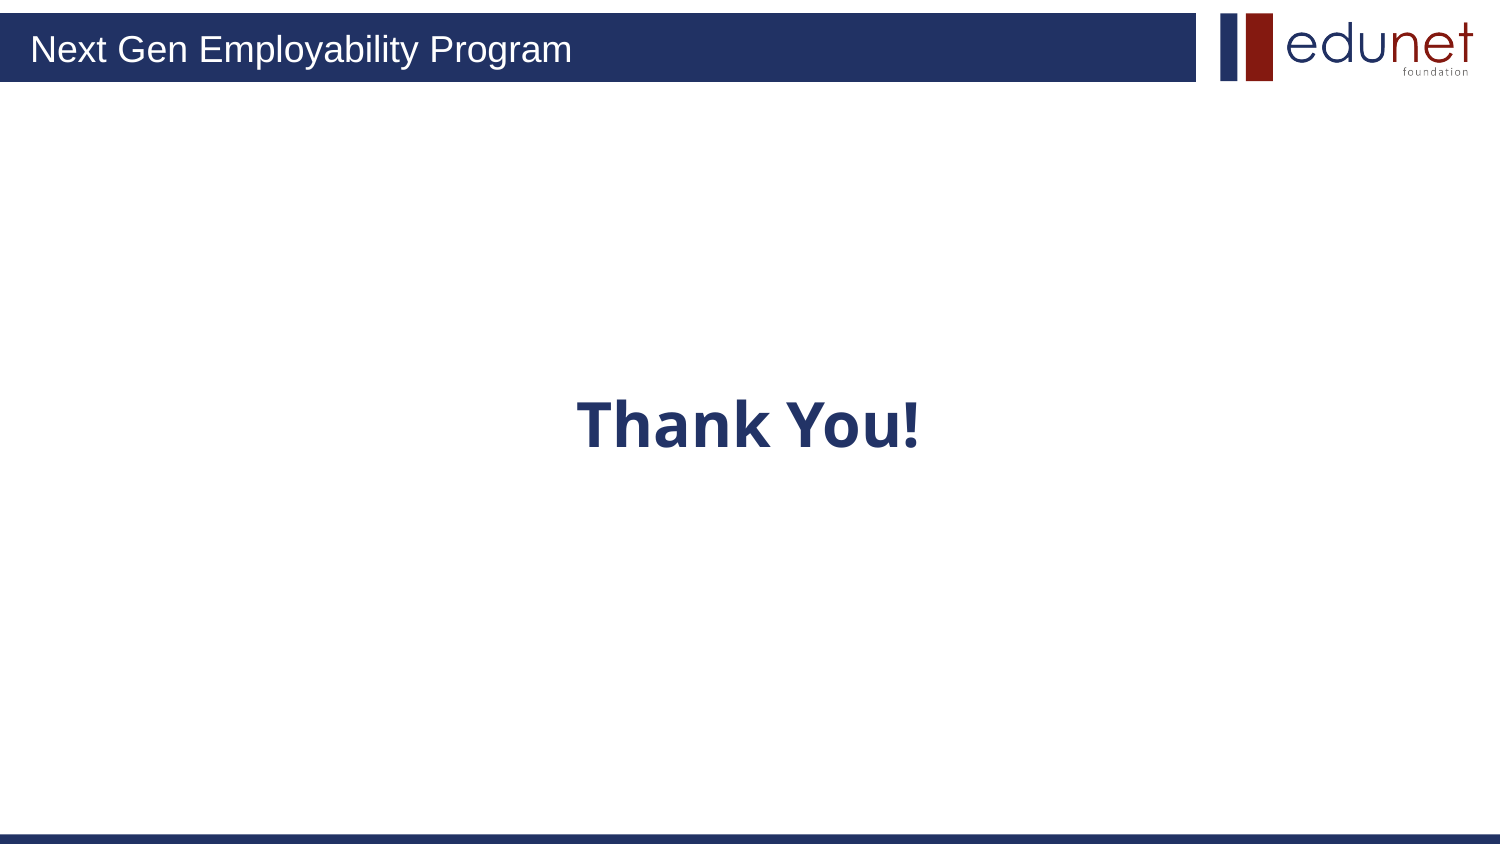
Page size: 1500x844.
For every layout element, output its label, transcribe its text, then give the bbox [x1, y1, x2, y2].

picture [1279, 14, 1482, 83]
title Thank You! [574, 350, 928, 494]
